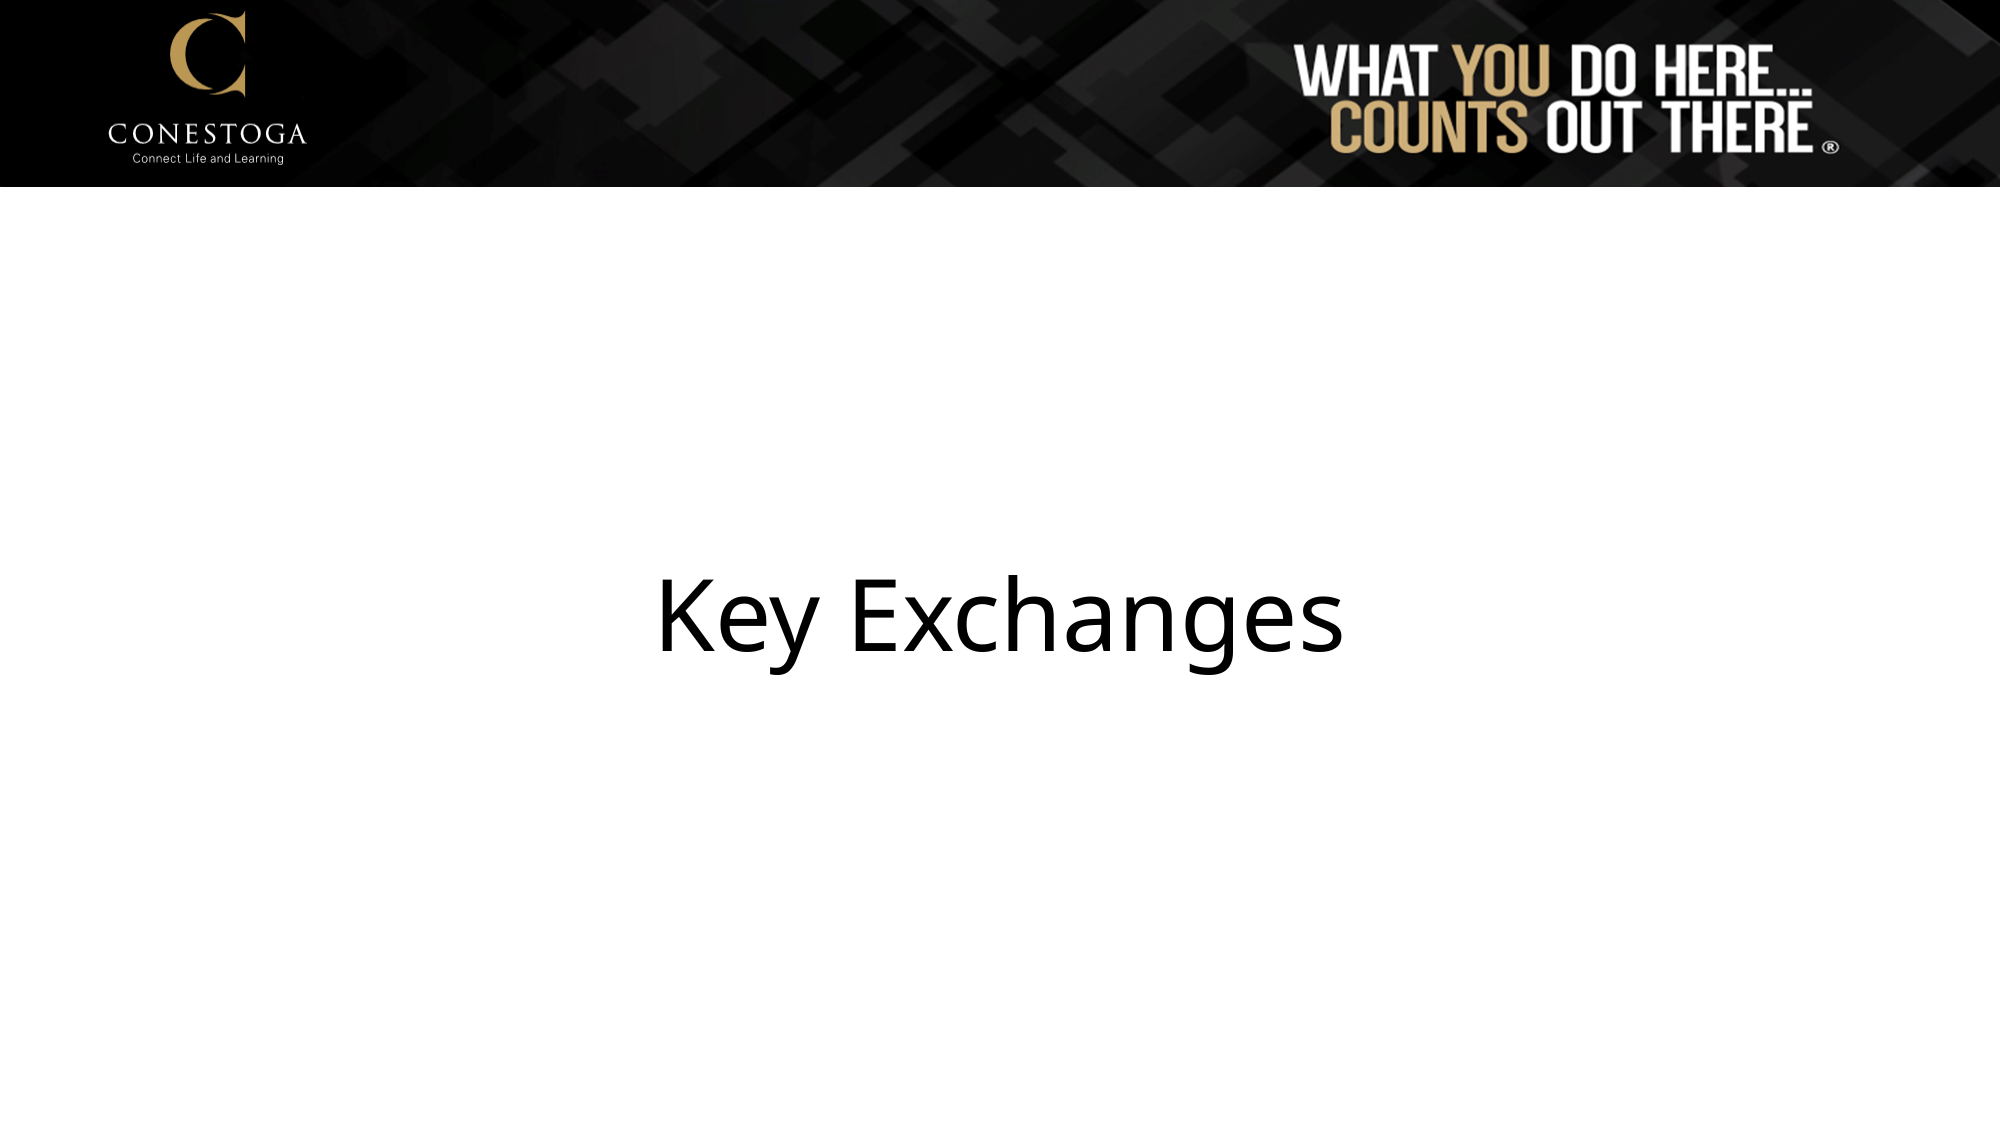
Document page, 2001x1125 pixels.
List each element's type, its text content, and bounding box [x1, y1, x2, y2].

picture [0, 0, 2000, 187]
title Key Exchanges [249, 487, 1750, 751]
